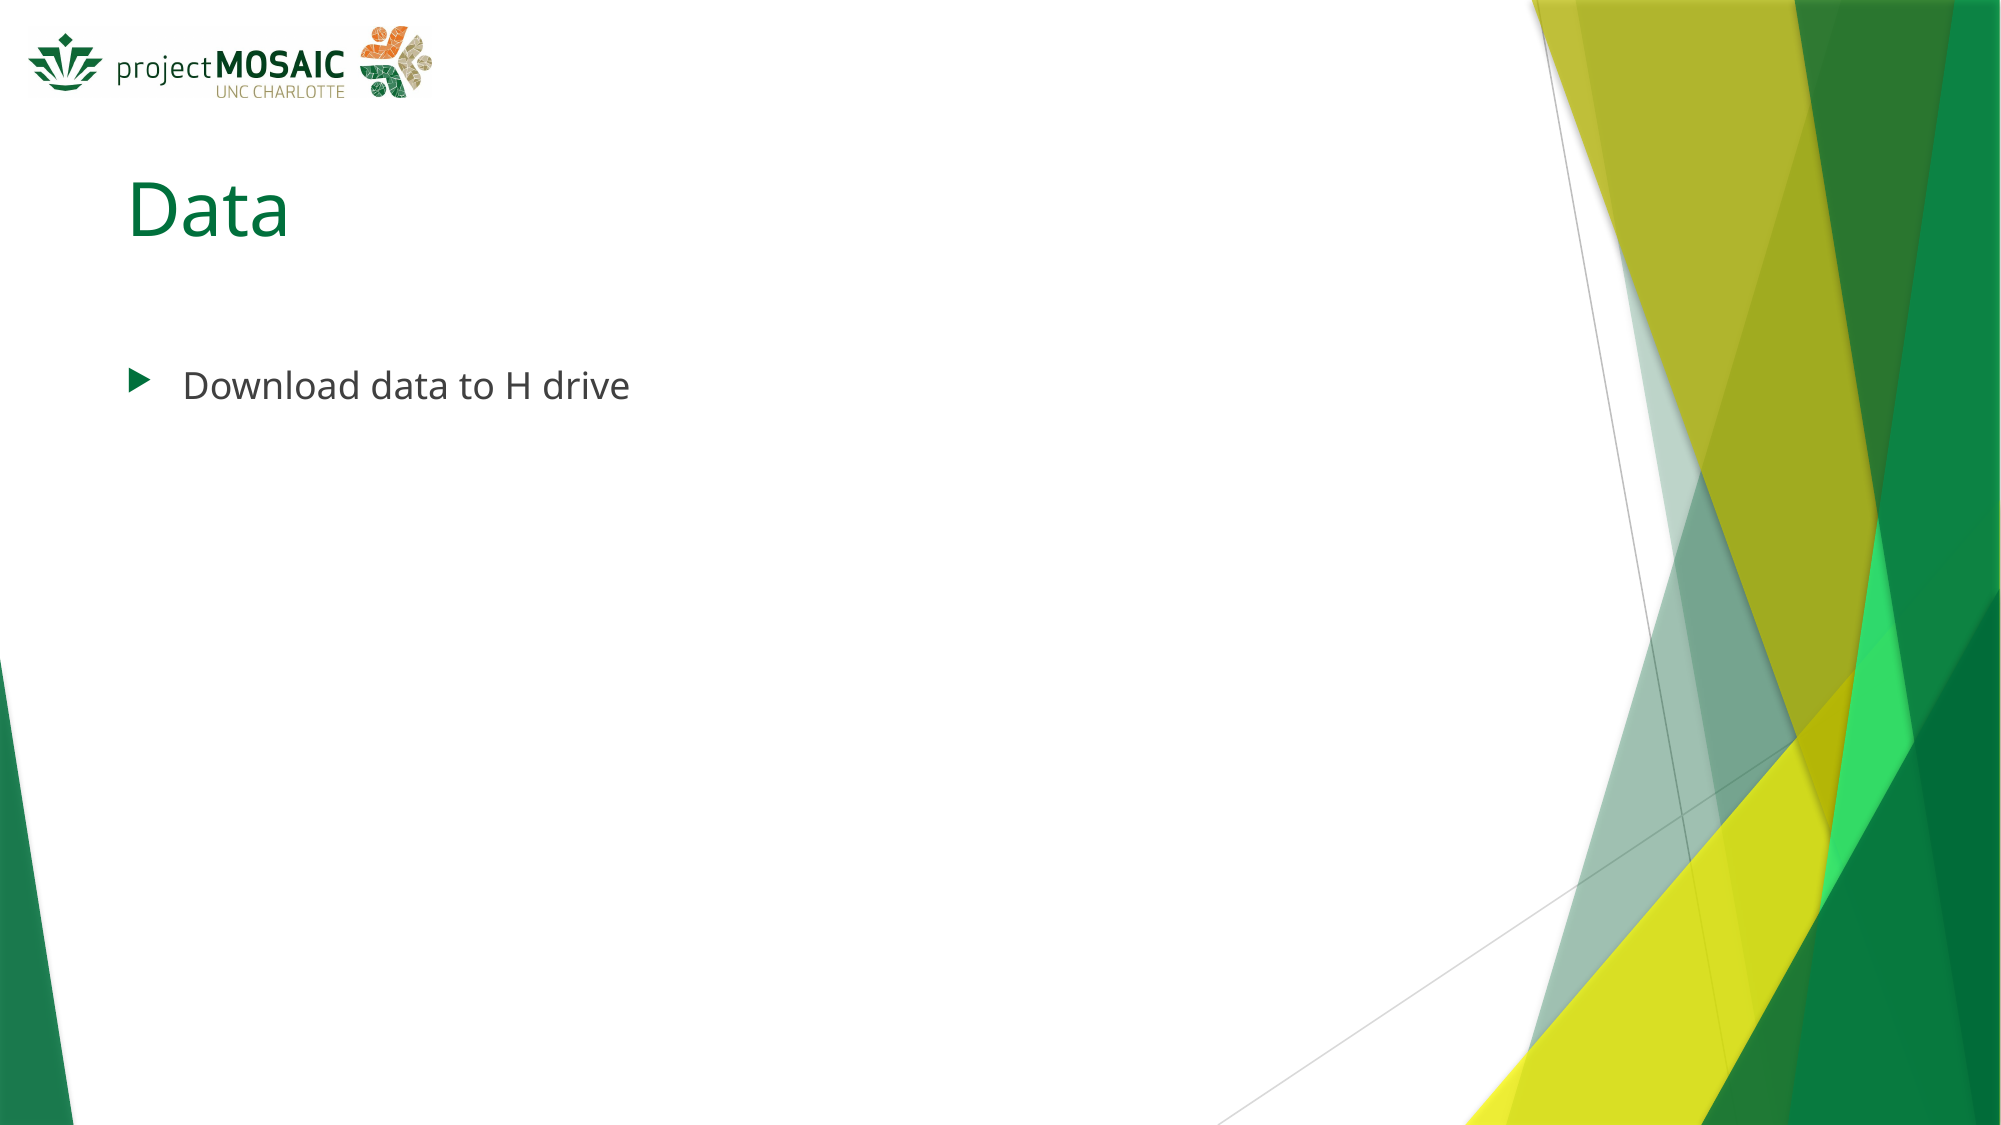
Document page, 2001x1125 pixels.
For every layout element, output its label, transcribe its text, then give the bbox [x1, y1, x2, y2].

list Download data to H drive [111, 354, 1522, 992]
picture [28, 26, 432, 98]
title Data [111, 154, 1522, 315]
